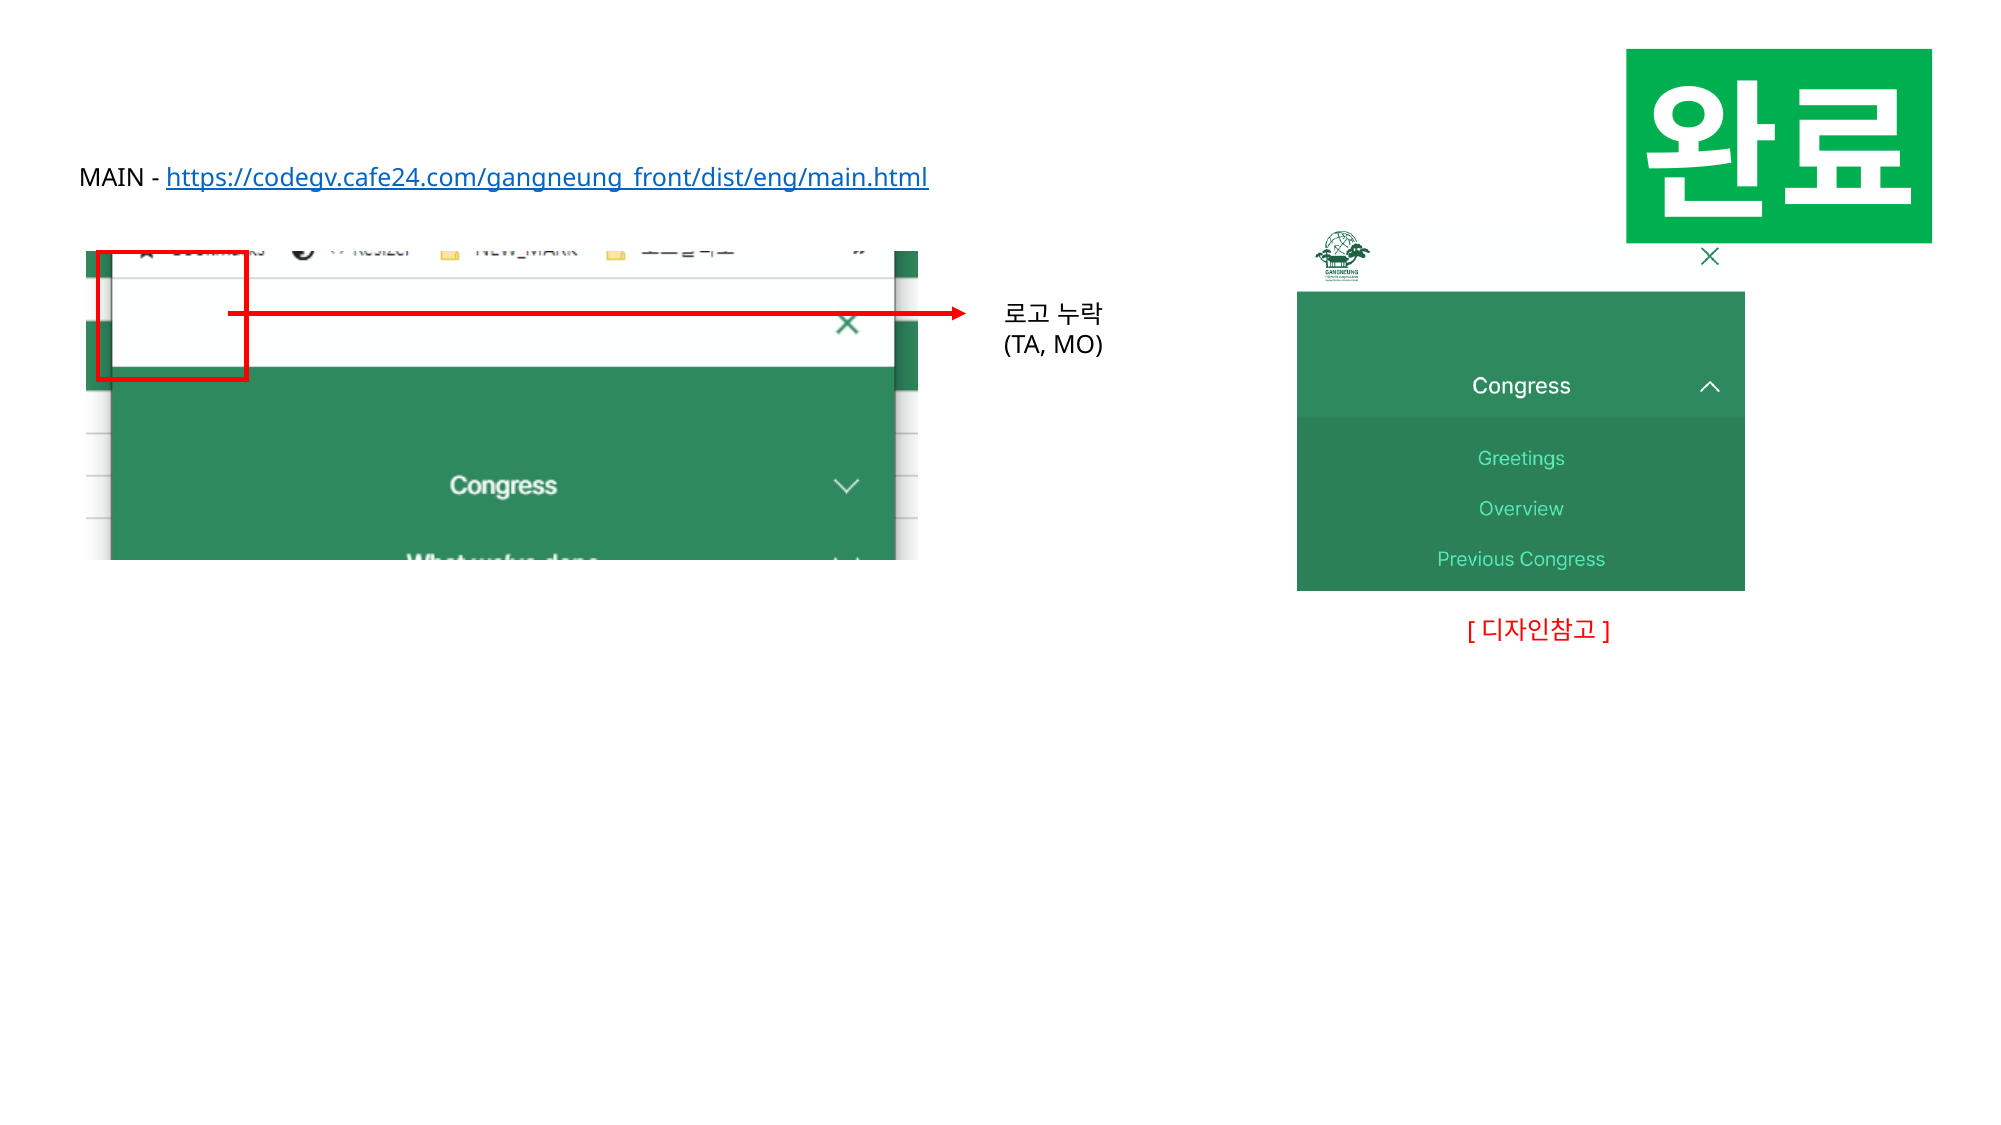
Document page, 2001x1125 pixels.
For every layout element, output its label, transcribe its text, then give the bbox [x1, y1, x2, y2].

picture [1296, 222, 1745, 591]
text_box [디자인참고] [1452, 607, 1626, 652]
picture [86, 251, 918, 560]
text_box 완료 [1626, 48, 1933, 244]
text_box MAIN - https://codegv.cafe24.com/gangneung_front/dist/eng/main.html [64, 154, 944, 203]
text_box 로고 누락 (TA, MO) [989, 291, 1119, 366]
